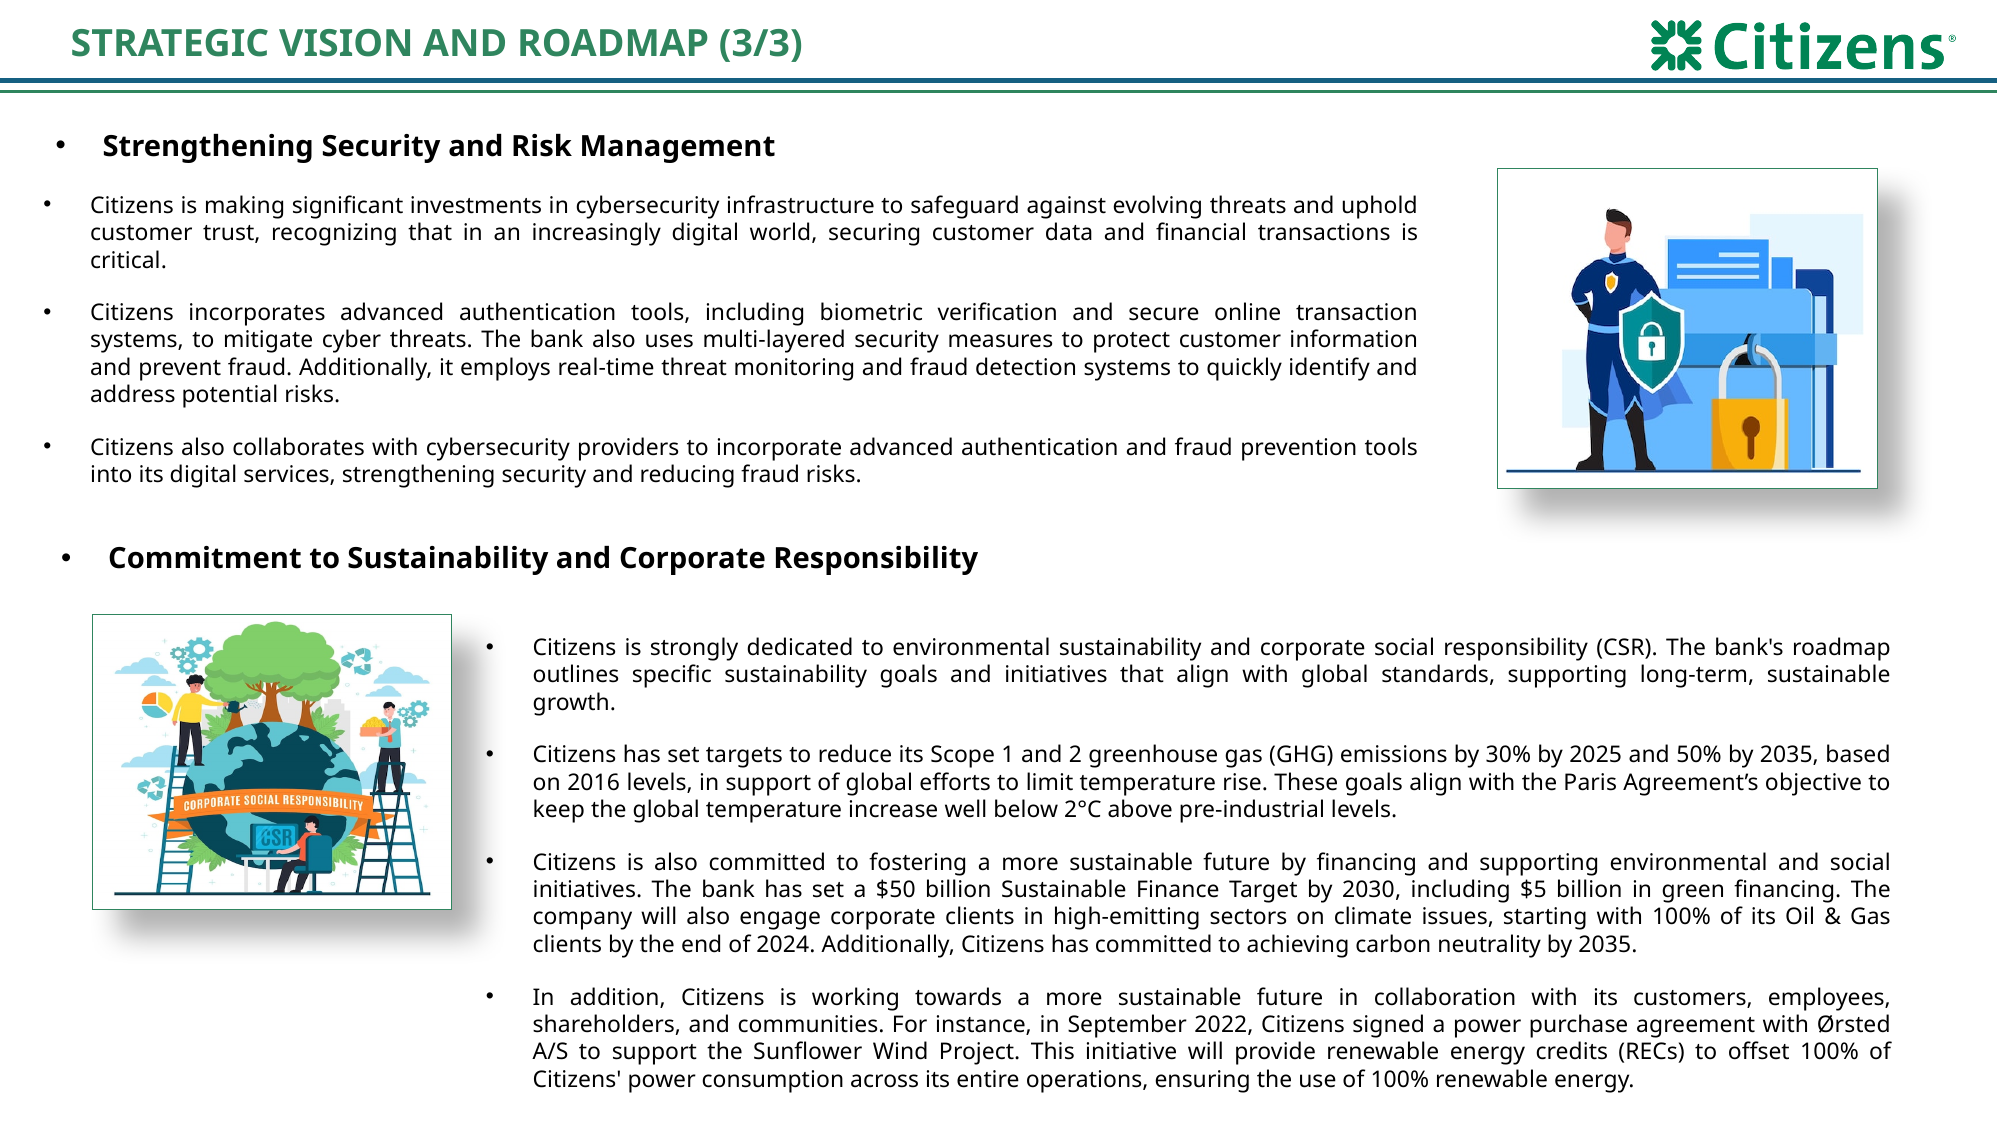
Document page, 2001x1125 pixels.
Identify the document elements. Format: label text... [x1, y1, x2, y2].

picture [1496, 167, 1879, 489]
text_box Citizens is making significant investments in cybersecurity infrastructure to safeguard against evolving threats and uphold customer trust, recognizing that in an increasingly digital world, securing customer data and financial transactions is critical. Citizens incorporates advanced authentication tools, including biometric verification and secure online transaction systems, to mitigate cyber threats. The bank also uses multi-layered security measures to protect customer information and prevent fraud. Additionally, it employs real-time threat monitoring and fraud detection systems to quickly identify and address potential risks. Citizens also collaborates with cybersecurity providers to incorporate advanced authentication and fraud prevention tools into its digital services, strengthening security and reducing fraud risks. [28, 182, 1435, 495]
text_box Strengthening Security and Risk Management [40, 119, 791, 170]
text_box Citizens is strongly dedicated to environmental sustainability and corporate social responsibility (CSR). The bank's roadmap outlines specific sustainability goals and initiatives that align with global standards, supporting long-term, sustainable growth. Citizens has set targets to reduce its Scope 1 and 2 greenhouse gas (GHG) emissions by 30% by 2025 and 50% by 2035, based on 2016 levels, in support of global efforts to limit temperature rise. These goals align with the Paris Agreement’s objective to keep the global temperature increase well below 2°C above pre-industrial levels. Citizens is also committed to fostering a more sustainable future by financing and supporting environmental and social initiatives. The bank has set a $50 billion Sustainable Finance Target by 2030, including $5 billion in green financing. The company will also engage corporate clients in high-emitting sectors on climate issues, starting with 100% of its Oil & Gas clients by the end of 2024. Additionally, Citizens has committed to achieving carbon neutrality by 2035. In addition, Citizens is working towards a more sustainable future in collaboration with its customers, employees, shareholders, and communities. For instance, in September 2022, Citizens signed a power purchase agreement with Ørsted A/S to support the Sunflower Wind Project. This initiative will provide renewable energy credits (RECs) to offset 100% of Citizens' power consumption across its entire operations, ensuring the use of 100% renewable energy. [471, 625, 1908, 1100]
picture [91, 614, 453, 911]
text_box STRATEGIC VISION AND ROADMAP (3/3) [55, 12, 1938, 72]
picture [1650, 19, 1956, 72]
text_box Commitment to Sustainability and Corporate Responsibility [46, 532, 995, 582]
